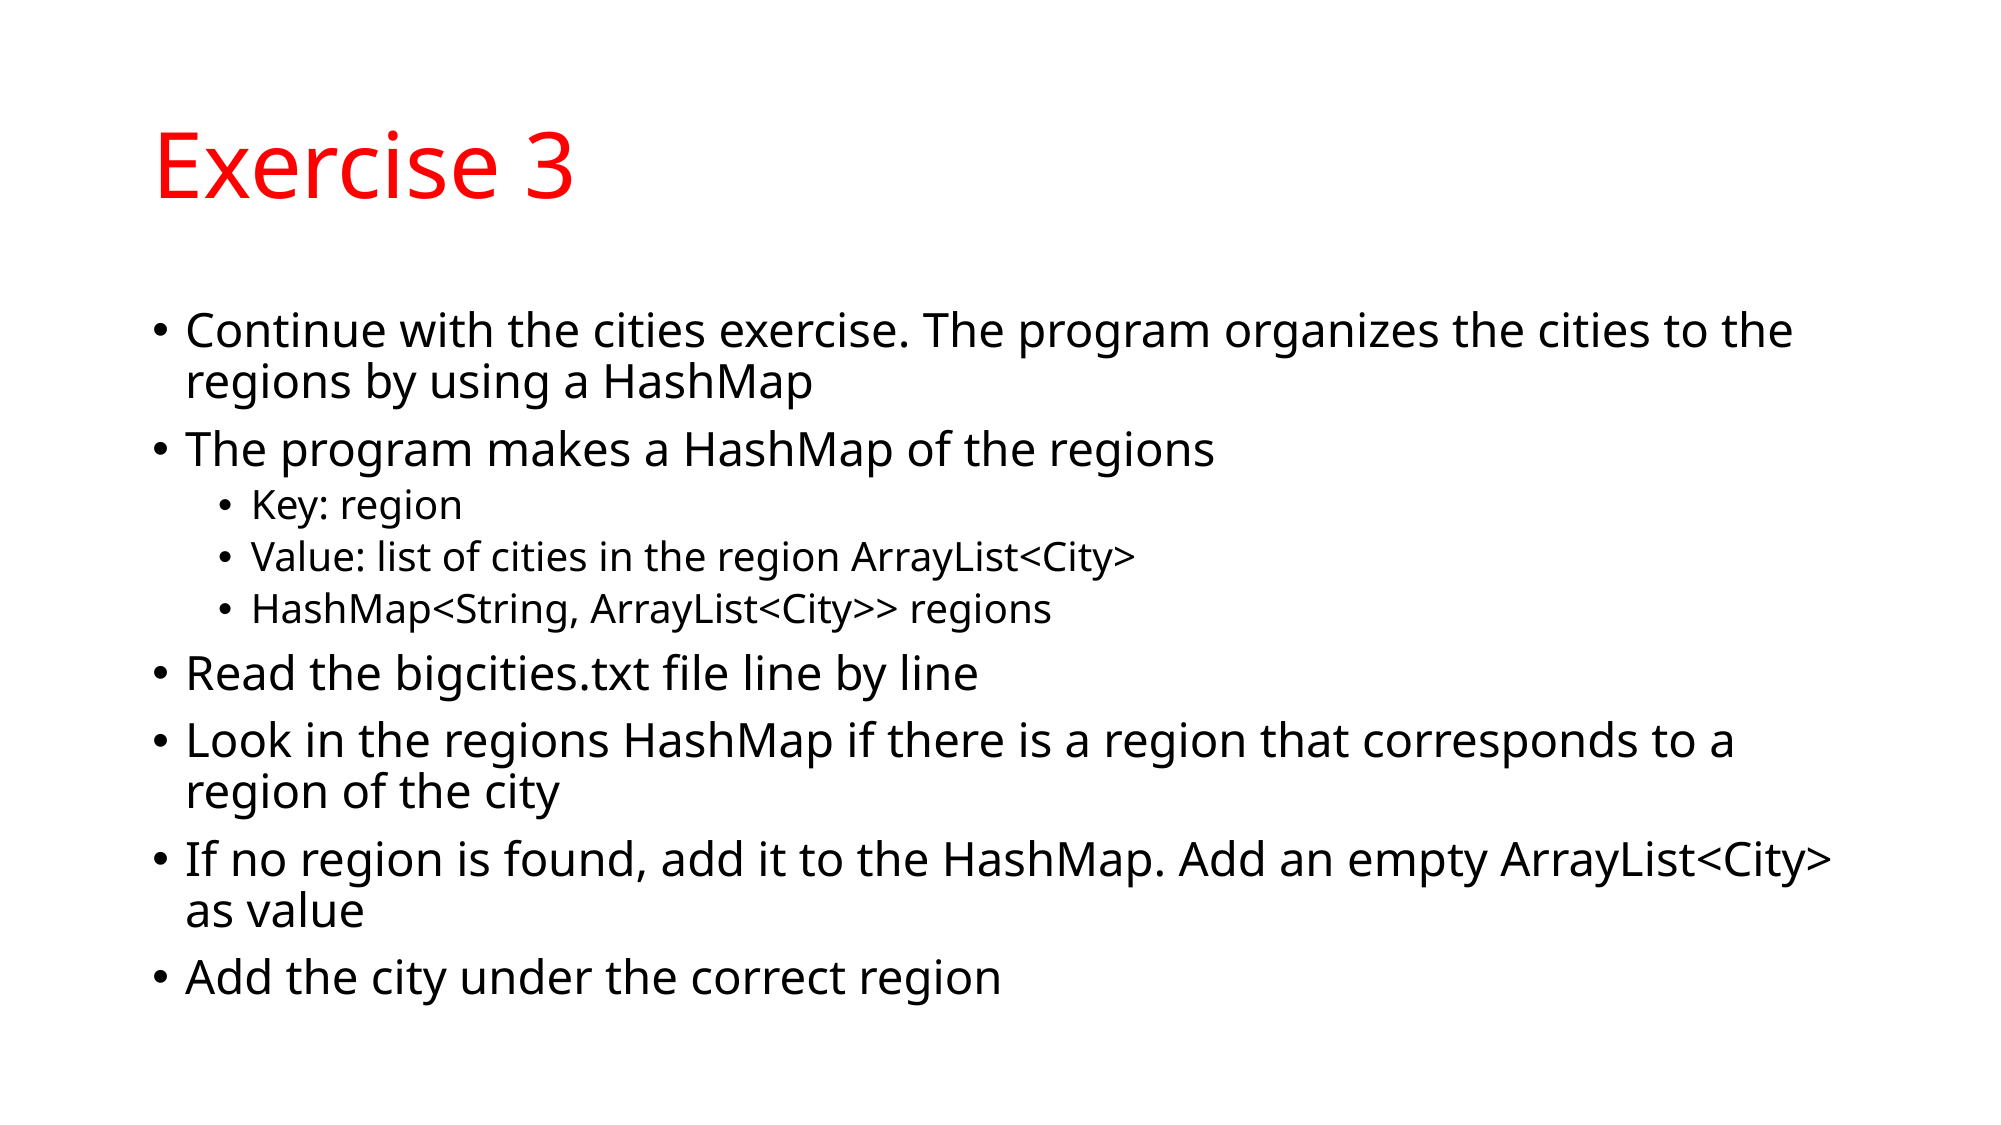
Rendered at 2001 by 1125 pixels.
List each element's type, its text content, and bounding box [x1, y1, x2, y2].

list Continue with the cities exercise. The program organizes the cities to the regions by using a HashMap The program makes a HashMap of the regions Key: region Value: list of cities in the region ArrayList<City> HashMap<String, ArrayList<City>> regions Read the bigcities.txt file line by line Look in the regions HashMap if there is a region that corresponds to a region of the city If no region is found, add it to the HashMap. Add an empty ArrayList<City> as value Add the city under the correct region [137, 299, 1863, 1014]
title Exercise 3 [137, 59, 1863, 278]
